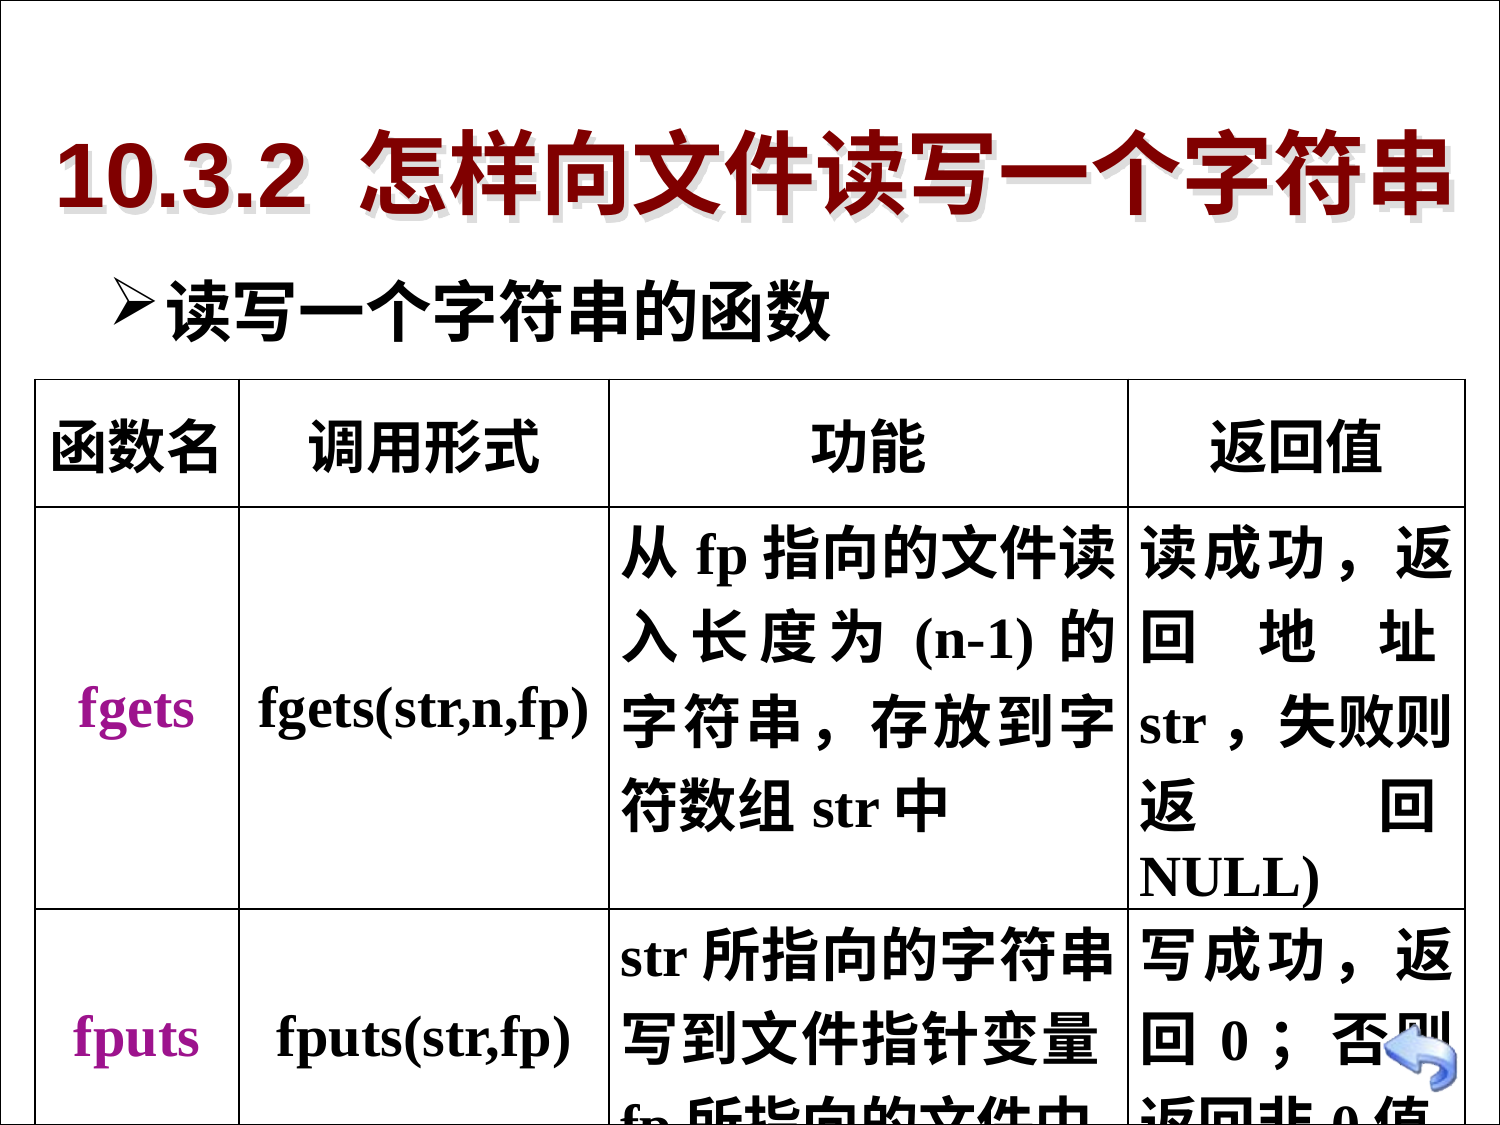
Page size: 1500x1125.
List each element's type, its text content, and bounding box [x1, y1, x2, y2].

table_cell fgets [36, 508, 238, 908]
table_header 返回值 [1129, 380, 1464, 506]
table_cell fputs(str,fp) [240, 910, 608, 1125]
table_cell fgets(str,n,fp) [240, 508, 608, 908]
title 10.3.2 怎样向文件读写一个字符串 [35, 52, 1477, 290]
table_cell 从fp指向的文件读入长度为(n-1)的字符串，存放到字符数组str中 [610, 508, 1127, 908]
table_header 调用形式 [240, 380, 608, 506]
table_header 功能 [610, 380, 1127, 506]
table_cell 写成功，返回0；否则返回非0值 [1129, 910, 1464, 1125]
table_cell str所指向的字符串写到文件指针变量fp所指向的文件中 [610, 910, 1127, 1125]
table_header 函数名 [36, 380, 238, 506]
picture [1382, 1019, 1461, 1097]
table_cell fputs [36, 910, 238, 1125]
list 读写一个字符串的函数 [93, 246, 1407, 364]
table_cell 读成功，返回地址str，失败则返回NULL) [1129, 508, 1464, 908]
